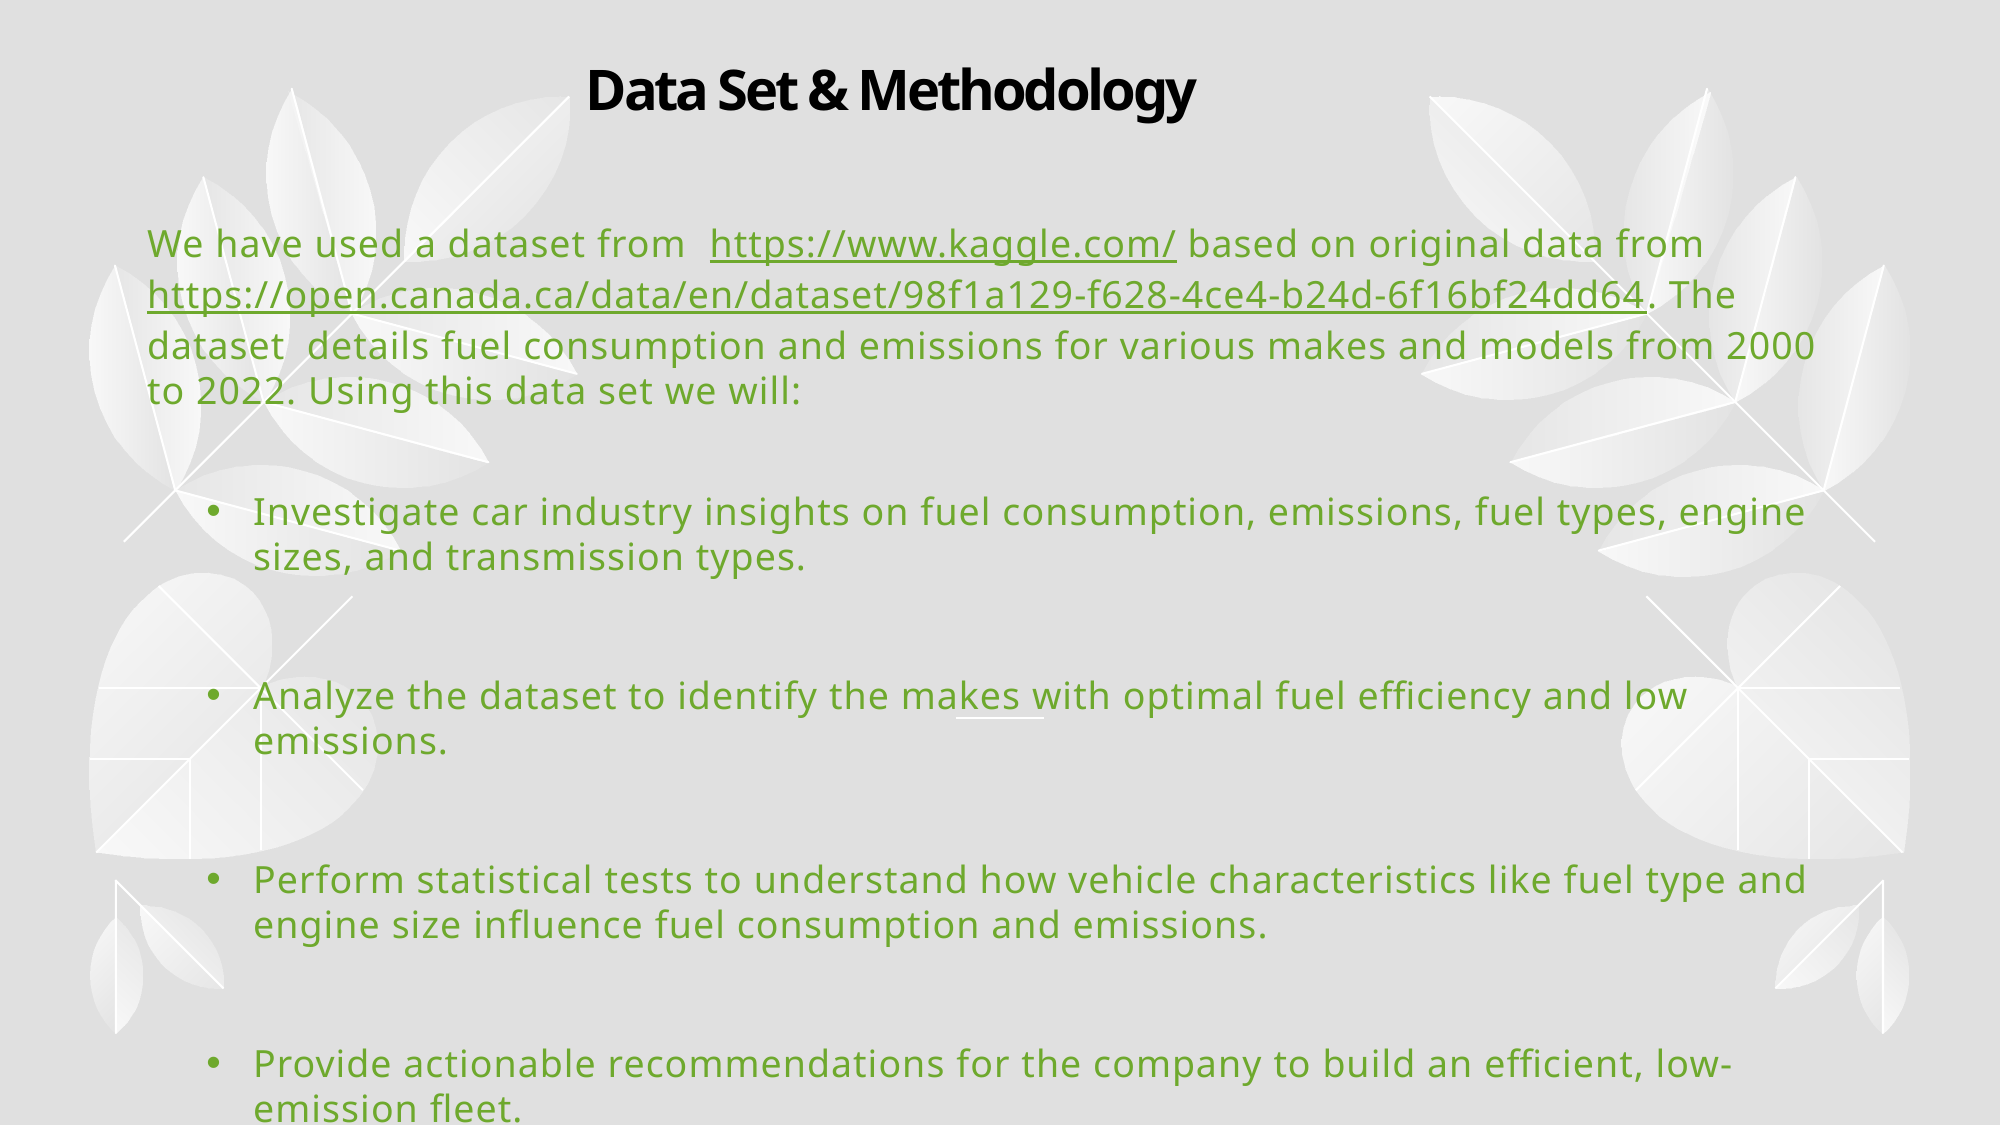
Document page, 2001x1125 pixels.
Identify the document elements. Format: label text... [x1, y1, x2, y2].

list We have used a dataset from https://www.kaggle.com/ based on original data from https://open.canada.ca/data/en/dataset/98f1a129-f628-4ce4-b24d-6f16bf24dd64. The dataset details fuel consumption and emissions for various makes and models from 2000 to 2022. Using this data set we will: Investigate car industry insights on fuel consumption, emissions, fuel types, engine sizes, and transmission types. Analyze the dataset to identify the makes with optimal fuel efficiency and low emissions. Perform statistical tests to understand how vehicle characteristics like fuel type and engine size influence fuel consumption and emissions. Provide actionable recommendations for the company to build an efficient, low-emission fleet. [132, 212, 1841, 1017]
title Data Set & Methodology [265, 26, 1518, 159]
